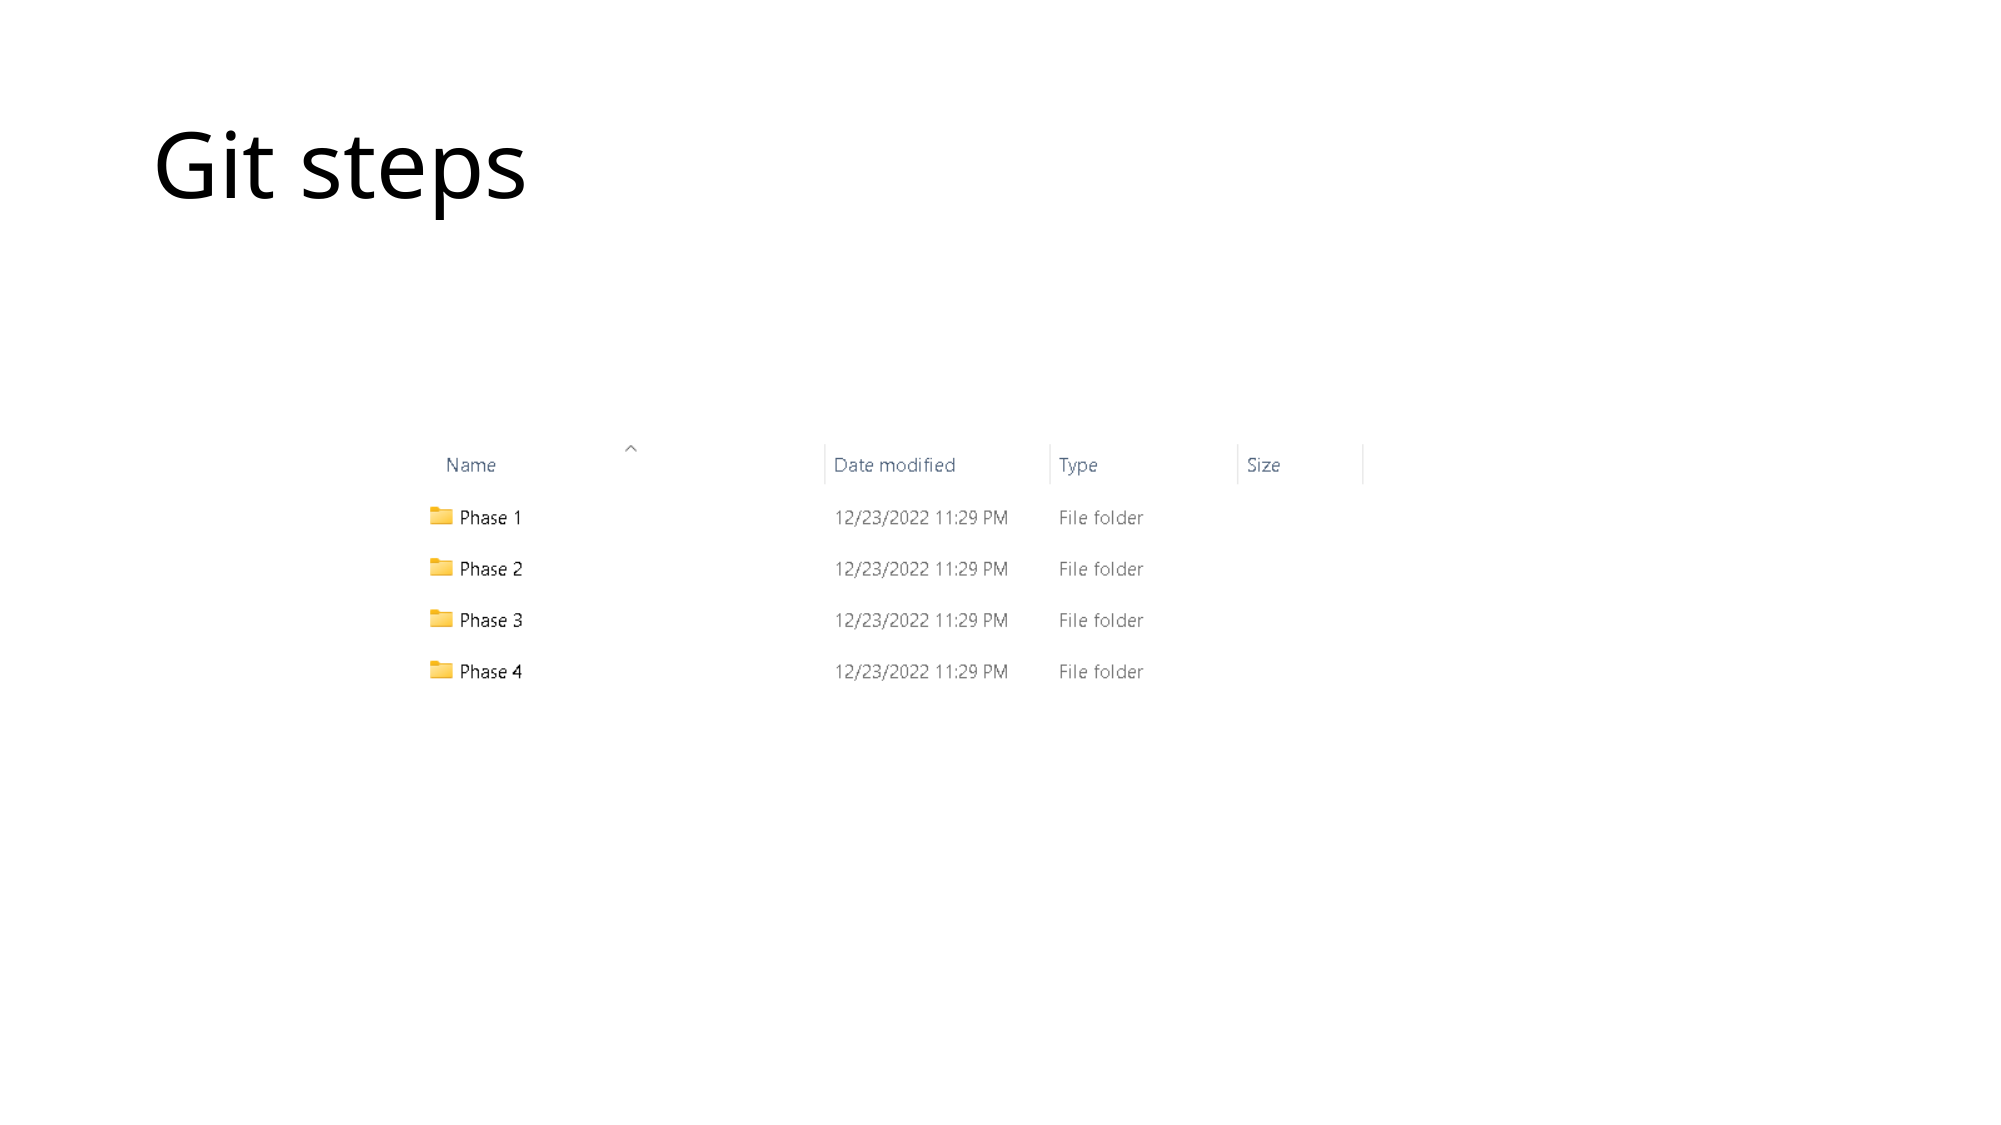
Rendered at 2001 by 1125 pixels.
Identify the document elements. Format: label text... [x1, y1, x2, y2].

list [404, 443, 1595, 870]
title Git steps [137, 59, 1863, 278]
